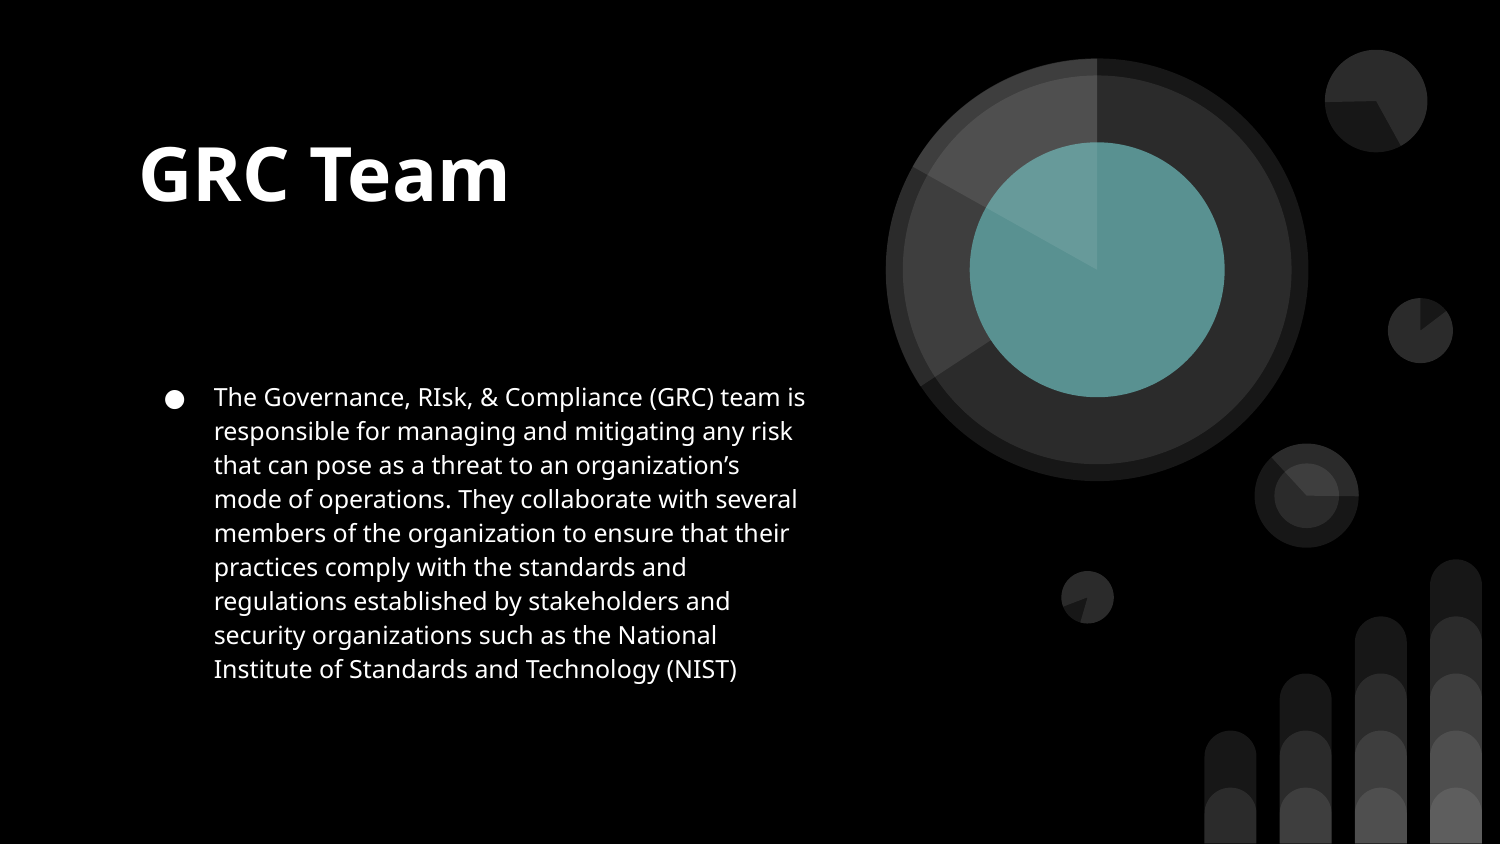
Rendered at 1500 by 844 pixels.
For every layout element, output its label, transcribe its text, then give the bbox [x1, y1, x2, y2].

title GRC Team [123, 78, 822, 265]
subtitle The Governance, RIsk, & Compliance (GRC) team is responsible for managing and mitigating any risk that can pose as a threat to an organization’s mode of operations. They collaborate with several members of the organization to ensure that their practices comply with the standards and regulations established by stakeholders and security organizations such as the National Institute of Standards and Technology (NIST) [123, 364, 822, 752]
